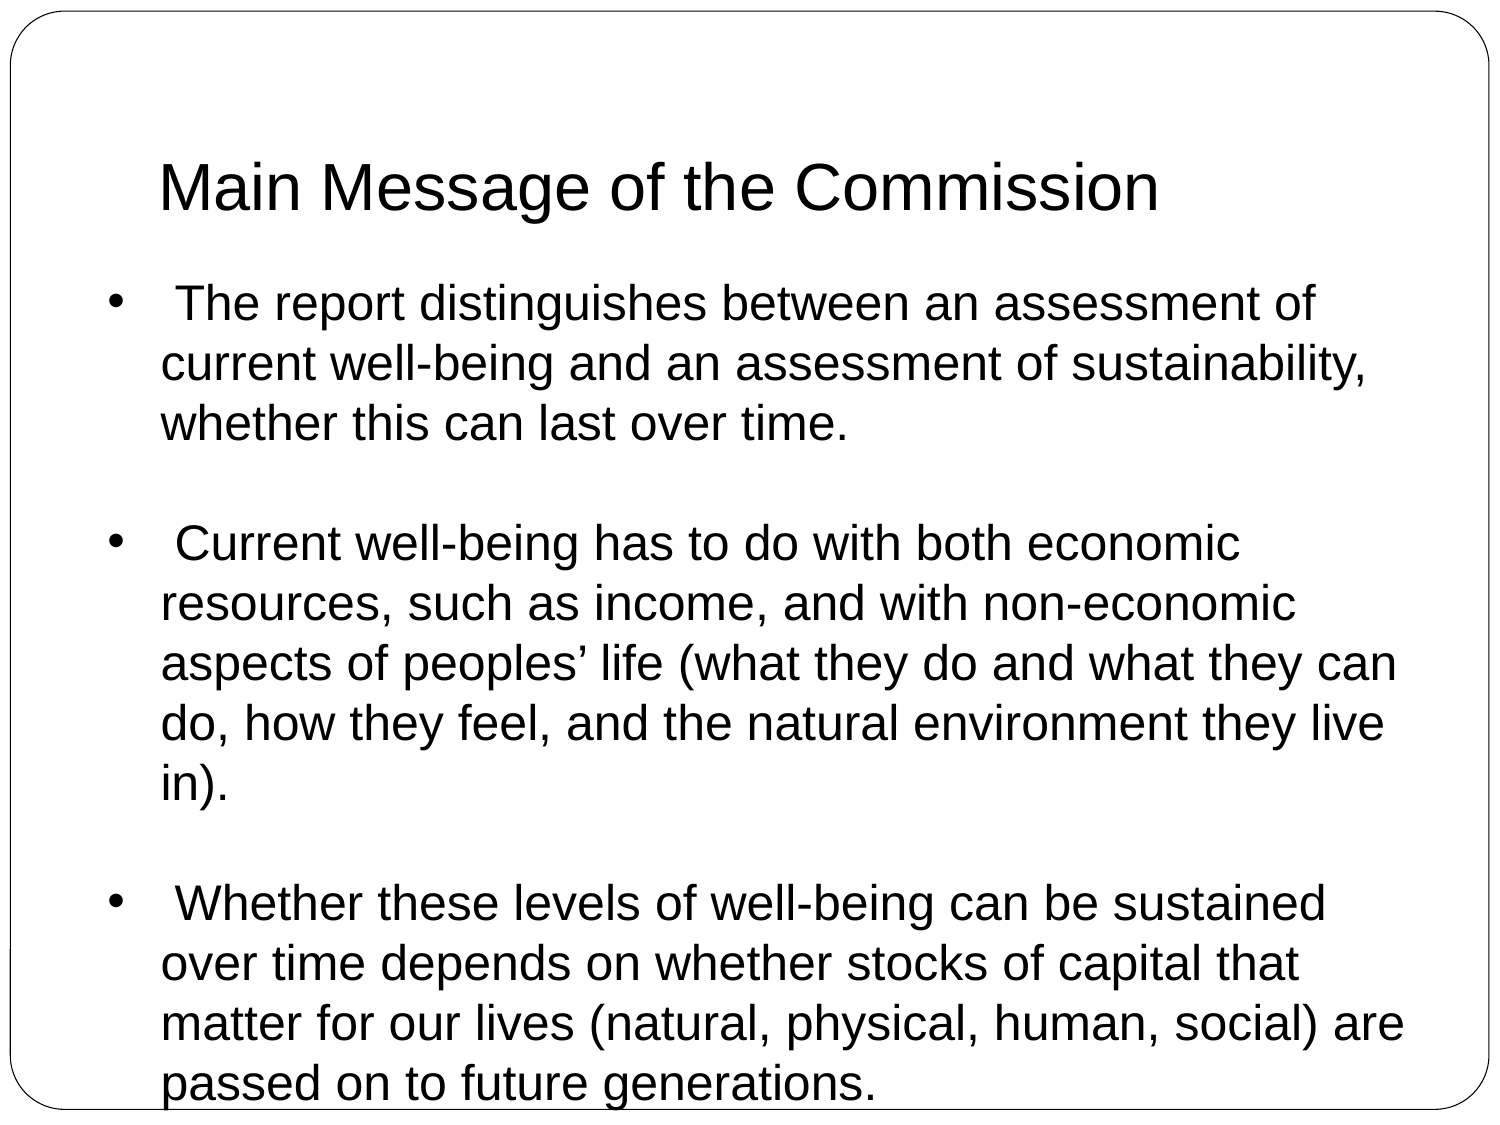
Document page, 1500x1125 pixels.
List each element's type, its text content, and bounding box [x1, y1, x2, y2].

list The report distinguishes between an assessment of current well-being and an assessment of sustainability, whether this can last over time. Current well-being has to do with both economic resources, such as income, and with non-economic aspects of peoples’ life (what they do and what they can do, how they feel, and the natural environment they live in). Whether these levels of well-being can be sustained over time depends on whether stocks of capital that matter for our lives (natural, physical, human, social) are passed on to future generations. [75, 262, 1425, 1005]
title Main Message of the Commission [149, 0, 1426, 234]
